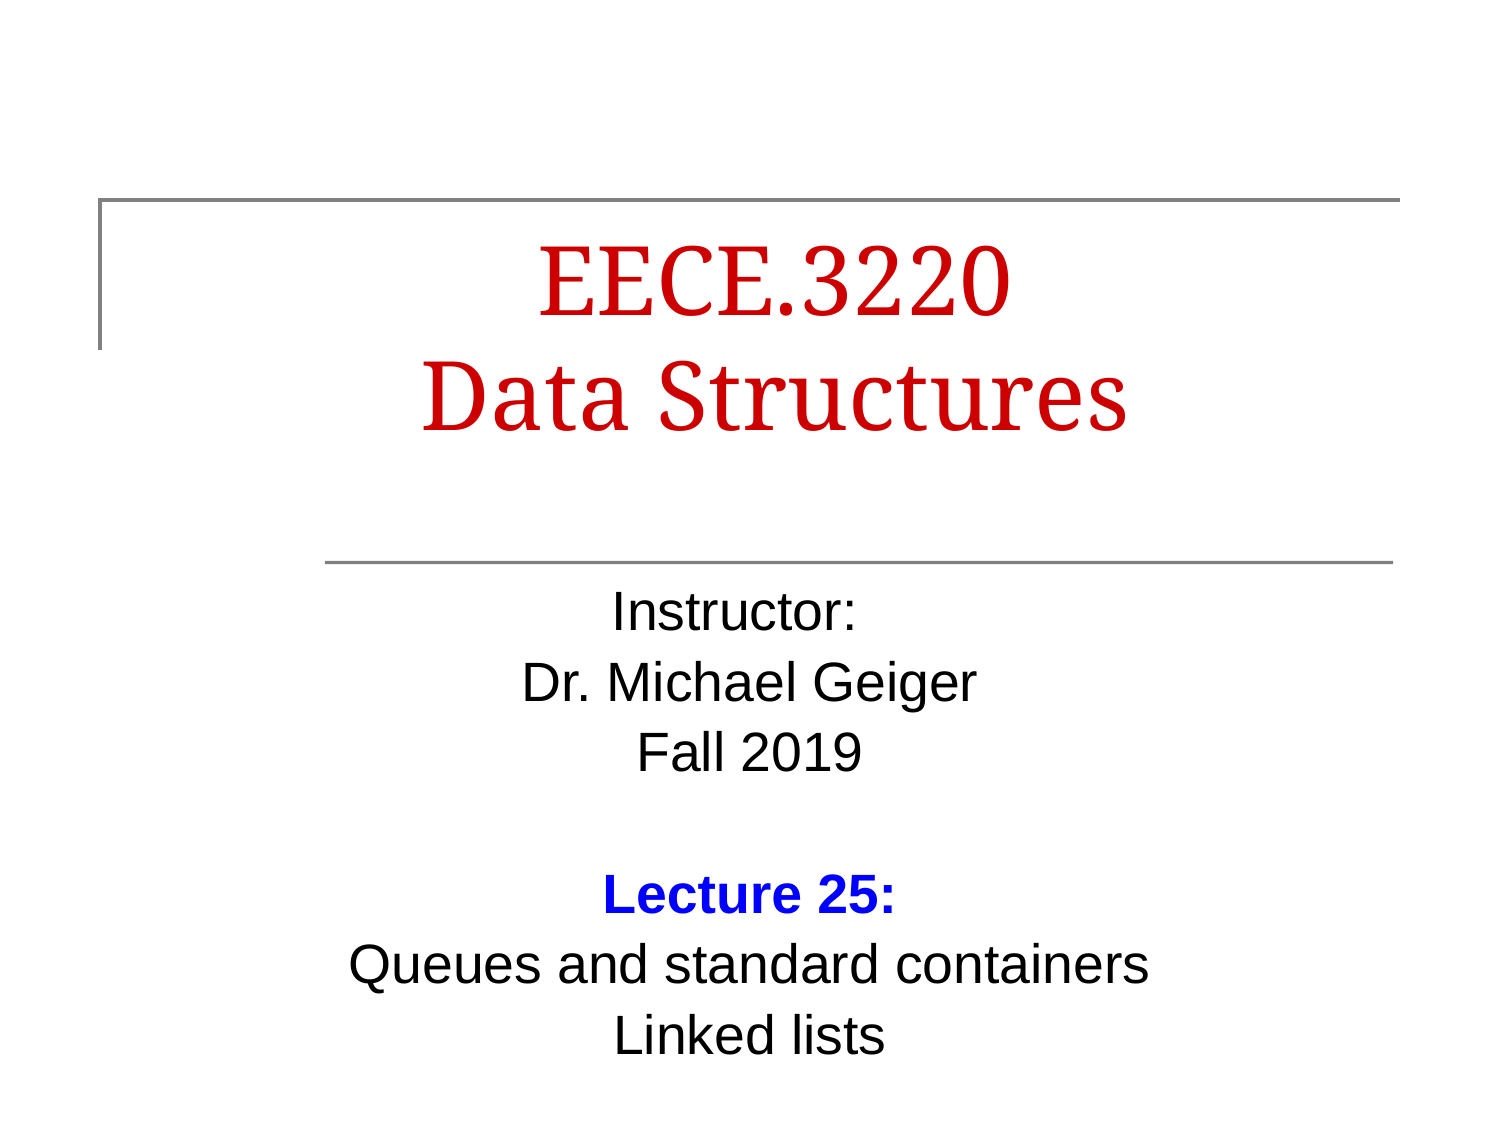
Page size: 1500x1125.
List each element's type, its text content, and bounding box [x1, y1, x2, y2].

title EECE.3220 Data Structures [150, 212, 1401, 563]
subtitle Instructor: Dr. Michael Geiger Fall 2019 Lecture 25: Queues and standard containers Linked lists [0, 575, 1500, 1075]
